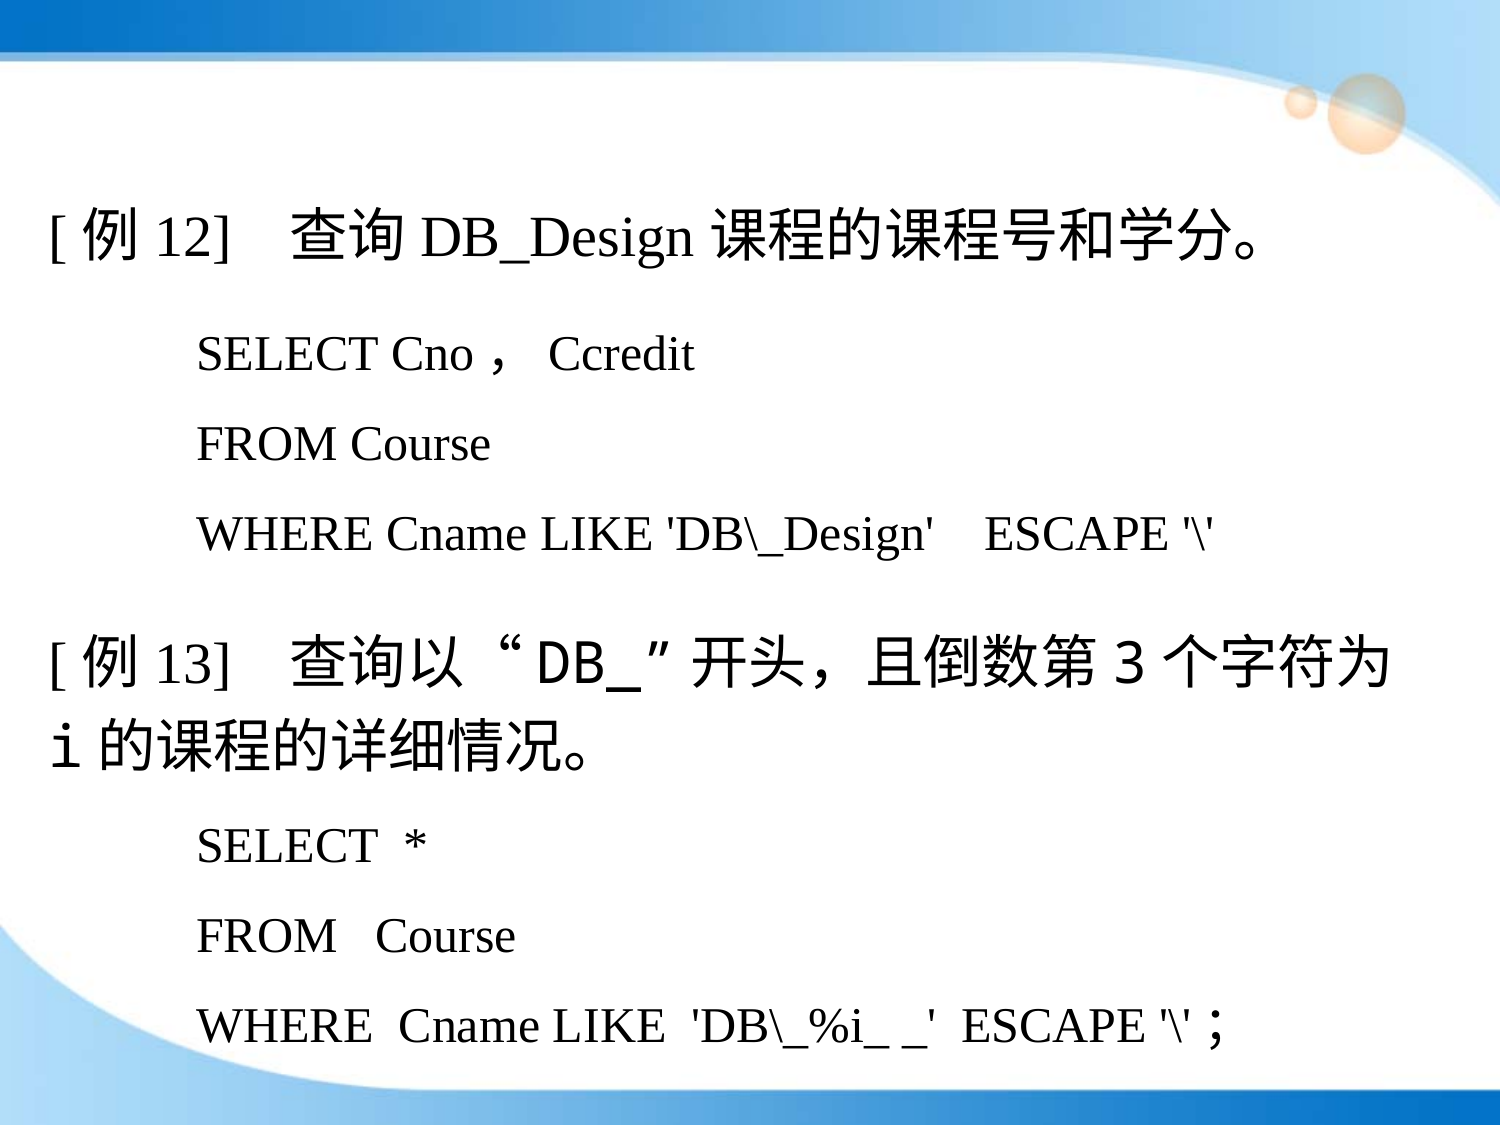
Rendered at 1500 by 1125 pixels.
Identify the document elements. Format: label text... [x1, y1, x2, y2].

picture [0, 0, 1500, 1125]
text_box [例12] 查询DB_Design课程的课程号和学分。 [33, 176, 1427, 276]
text_box SELECT Cno，Ccredit FROM Course WHERE Cname LIKE 'DB\_Design' ESCAPE '\' [180, 282, 1293, 568]
text_box [例13] 查询以“DB_”开头，且倒数第3个字符为 i的课程的详细情况。 [33, 603, 1427, 786]
text_box SELECT * FROM Course WHERE Cname LIKE 'DB\_%i_ _' ESCAPE '\'； [180, 775, 1350, 1061]
